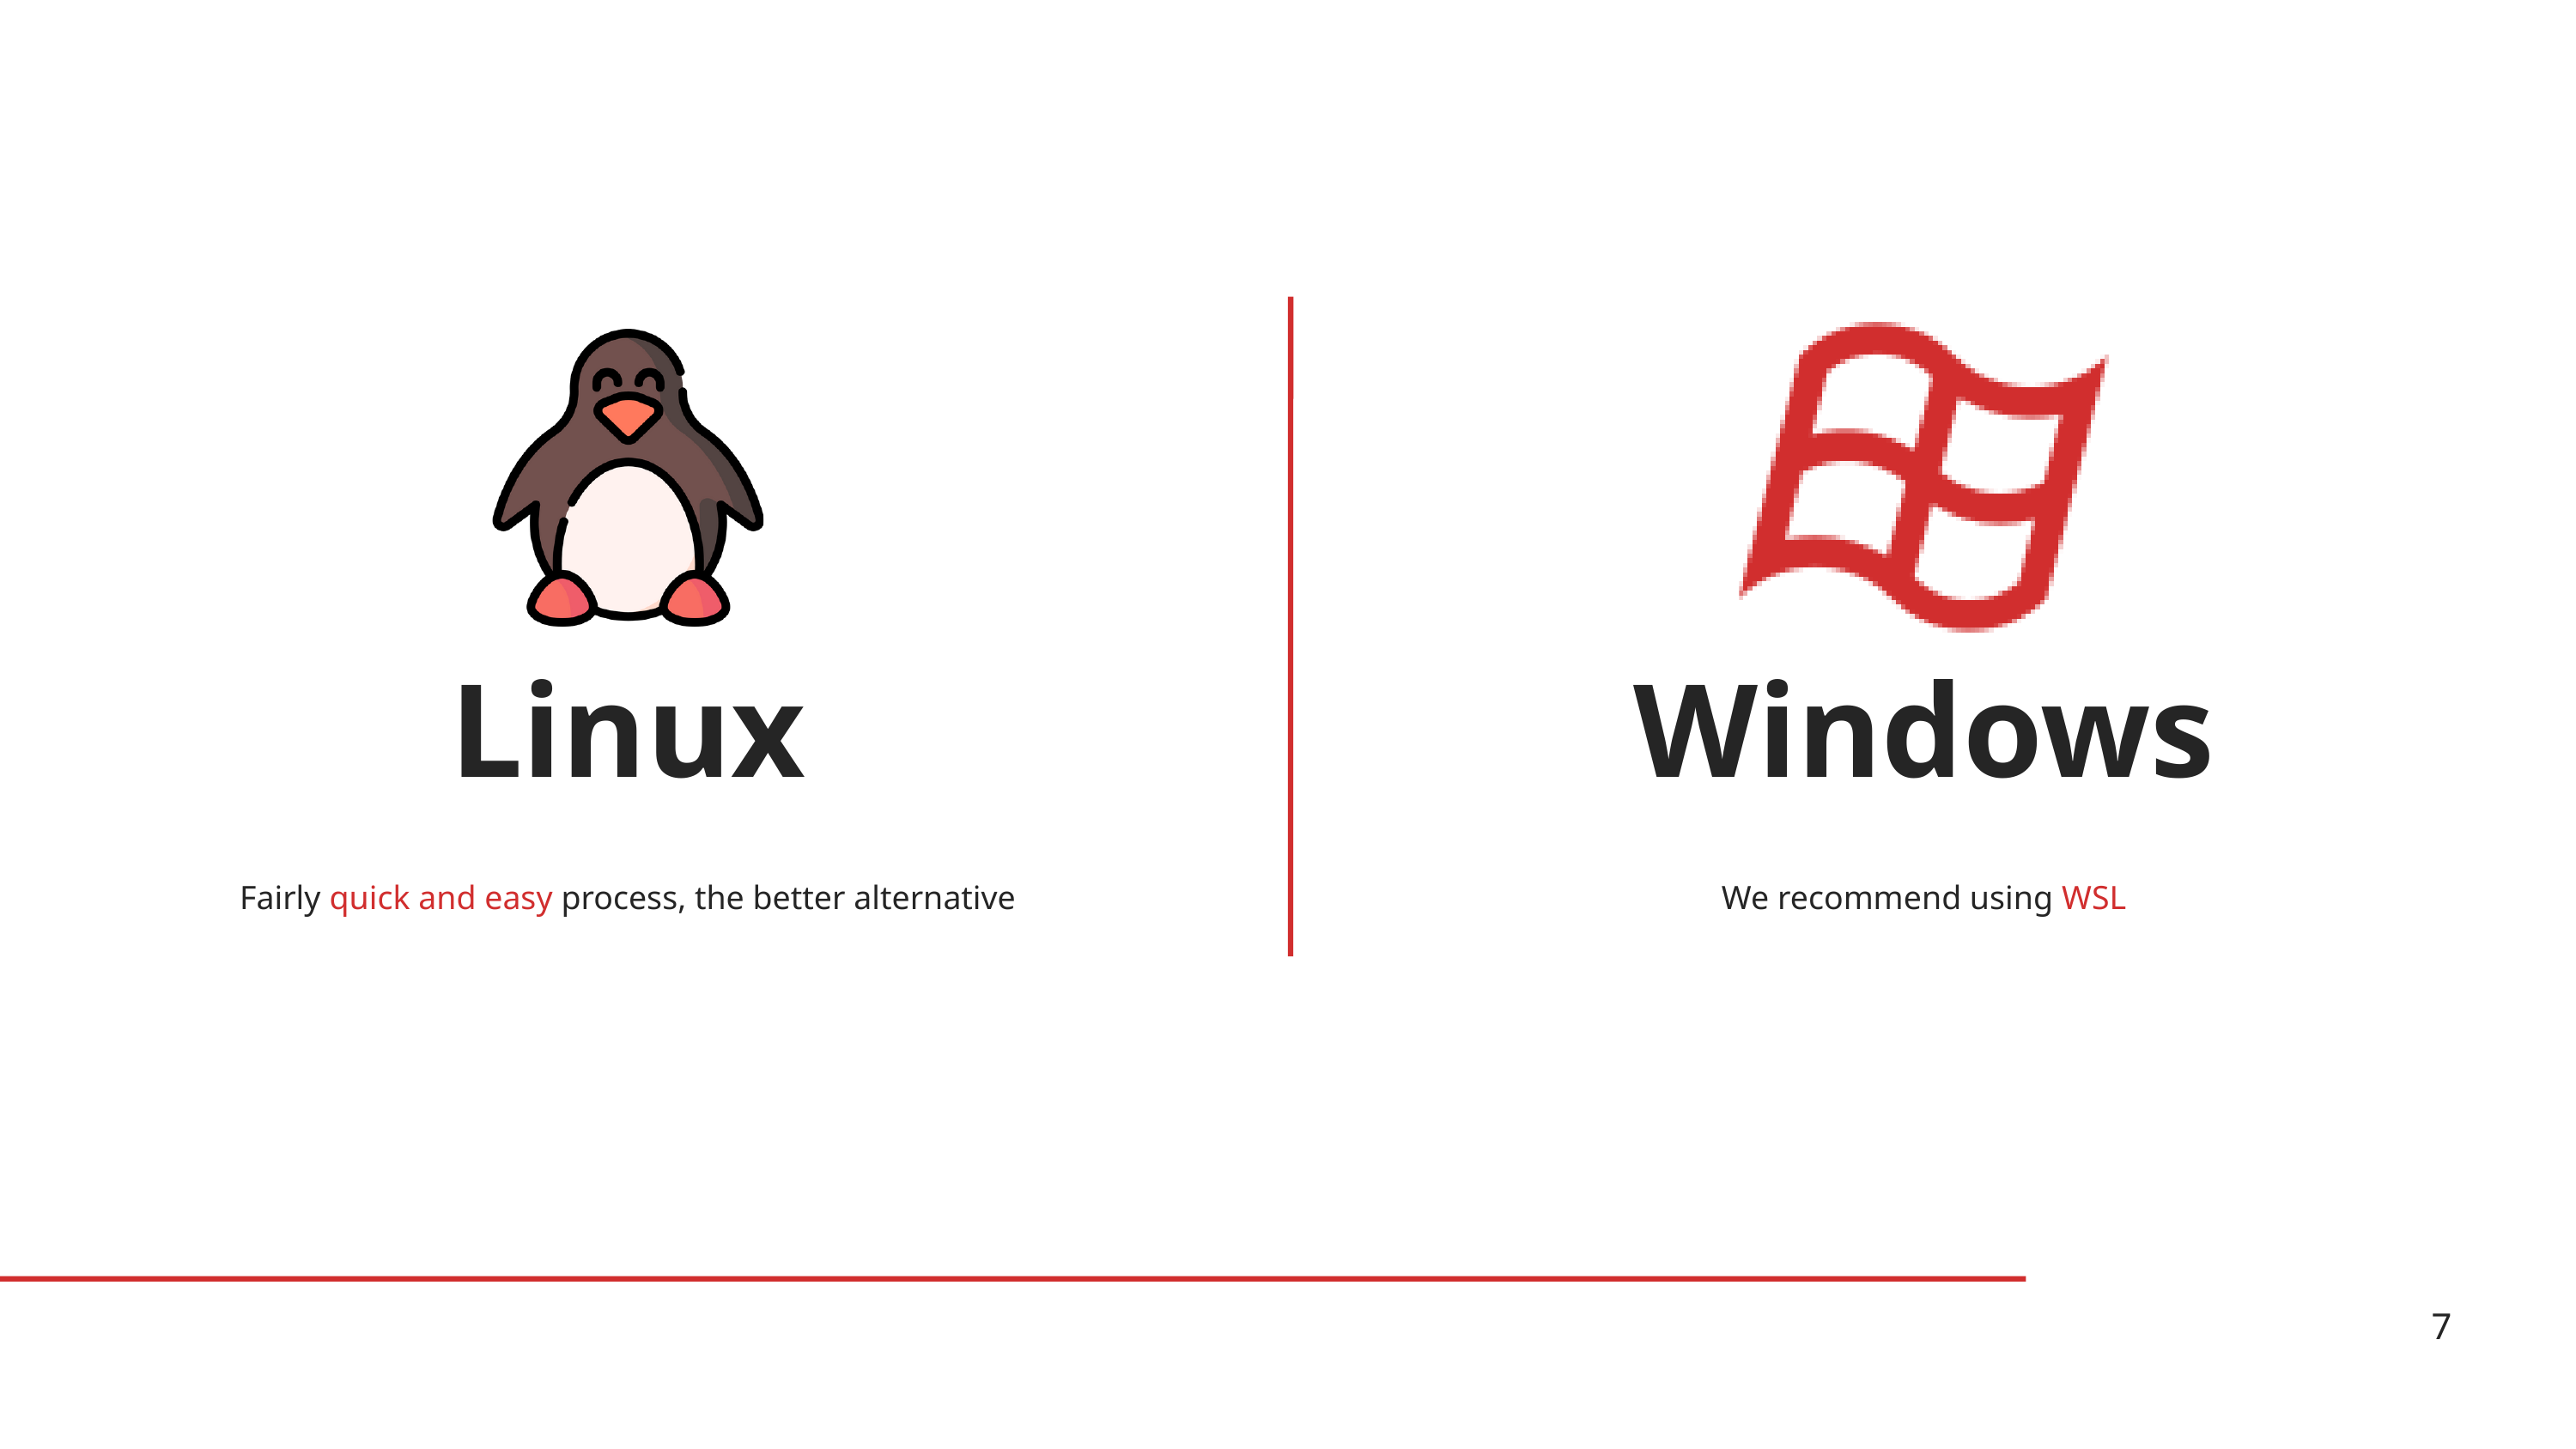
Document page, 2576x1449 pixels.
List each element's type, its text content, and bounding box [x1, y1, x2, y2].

text_box We recommend using WSL [1467, 868, 2381, 917]
text_box [492, 329, 764, 627]
text_box Fairly quick and easy process, the better alternative [171, 868, 1085, 917]
text_box Linux [56, 648, 1200, 803]
text_box [1739, 313, 2110, 643]
text_box Windows [1352, 648, 2496, 803]
text_box 7 [2431, 1296, 2452, 1348]
